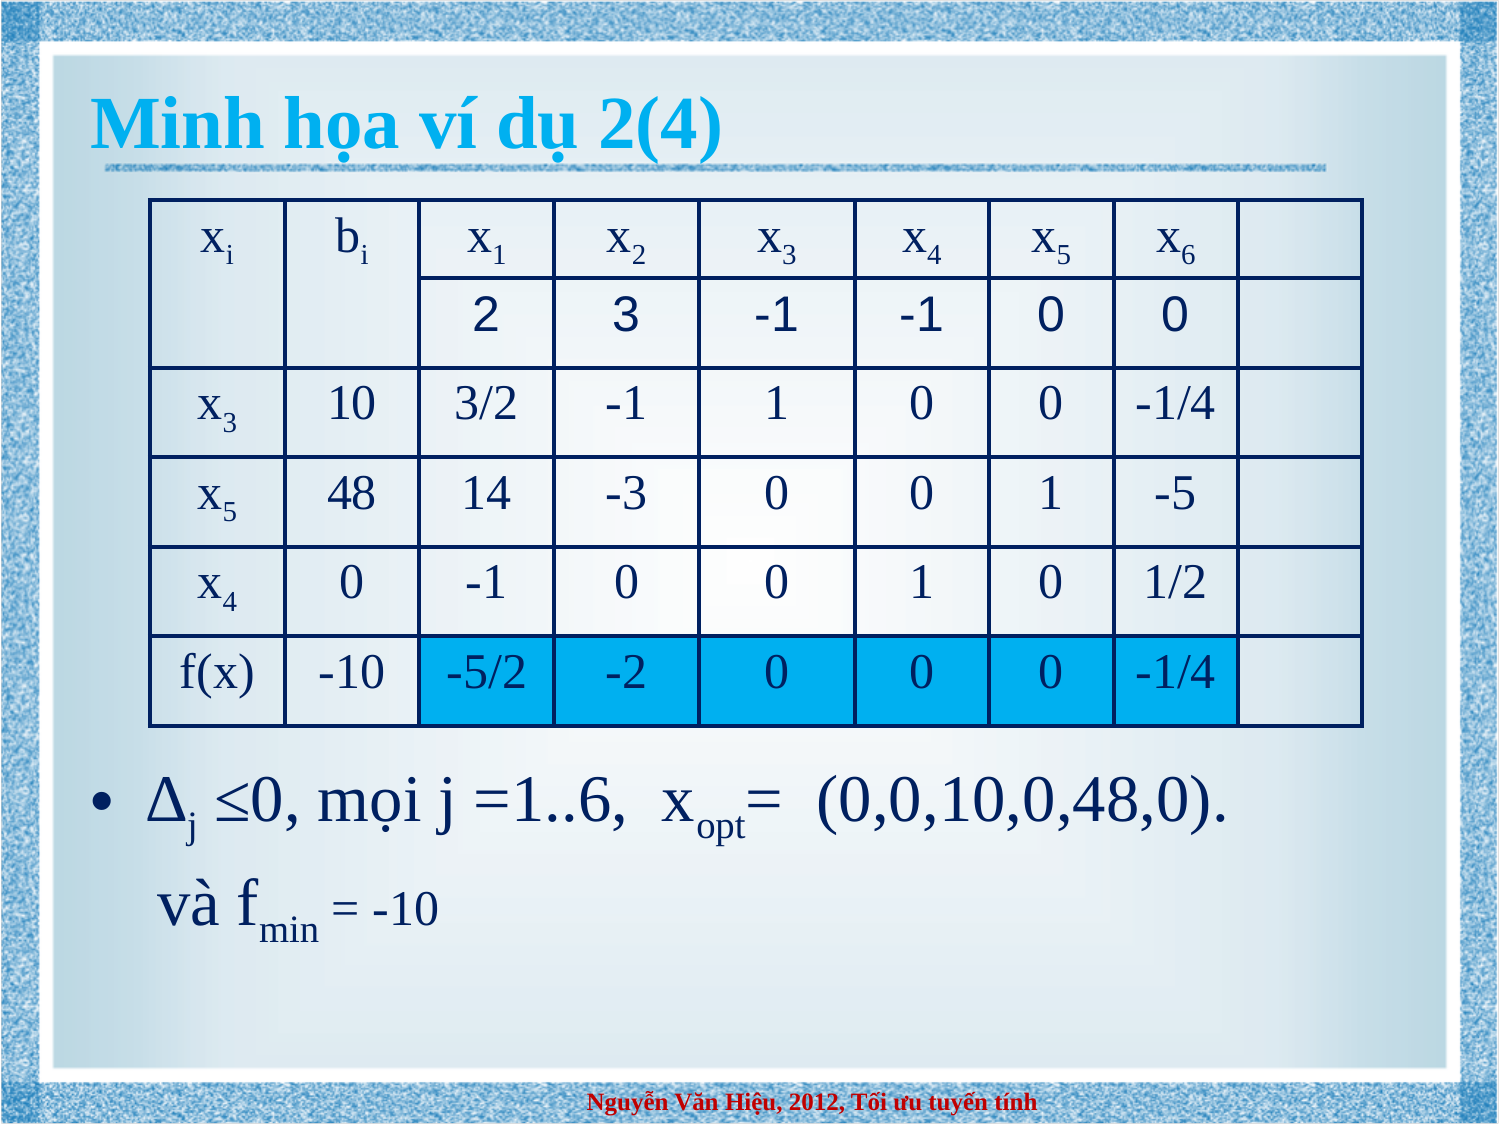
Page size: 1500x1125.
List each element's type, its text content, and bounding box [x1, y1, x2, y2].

table_cell [1240, 549, 1360, 634]
table_cell -3 [556, 459, 697, 545]
picture [0, 0, 1500, 1125]
table_cell 0 [1116, 280, 1236, 366]
table_header xi [152, 202, 283, 366]
table_cell 2 [421, 280, 552, 366]
table_cell 1 [857, 549, 987, 634]
table_cell 14 [421, 459, 552, 545]
table_cell 3/2 [421, 370, 552, 455]
table_cell f(x) [152, 638, 283, 724]
table_cell 0 [701, 638, 853, 724]
table_header x4 [857, 202, 987, 276]
table_cell x4 [152, 549, 283, 634]
table_cell 0 [991, 280, 1112, 366]
footer Nguyễn Văn Hiệu, 2012, Tối ưu tuyến tính [437, 1074, 1188, 1125]
table_cell x5 [152, 459, 283, 545]
table_cell -1/4 [1116, 638, 1236, 724]
table_cell 10 [287, 370, 417, 455]
table_cell -1 [701, 280, 853, 366]
table_cell -1/4 [1116, 370, 1236, 455]
table_cell 0 [287, 549, 417, 634]
table_cell [1240, 459, 1360, 545]
table_cell 0 [701, 459, 853, 545]
table_cell 1 [701, 370, 853, 455]
table_cell 1 [991, 459, 1112, 545]
table_cell -2 [556, 638, 697, 724]
table_cell 0 [857, 370, 987, 455]
table_header [1240, 202, 1360, 276]
table_cell 0 [857, 459, 987, 545]
list ∆j ≤0, mọi j =1..6, xopt= (0,0,10,0,48,0). và fmin = -10 [75, 187, 1425, 1005]
table_cell 1/2 [1116, 549, 1236, 634]
table_cell -1 [556, 370, 697, 455]
table_cell 0 [556, 549, 697, 634]
table_cell [1240, 280, 1360, 366]
table_header x1 [421, 202, 552, 276]
table_header bi [287, 202, 417, 366]
table_cell x3 [152, 370, 283, 455]
table_header x6 [1116, 202, 1236, 276]
table_cell -1 [421, 549, 552, 634]
table_header x3 [701, 202, 853, 276]
table_cell -5 [1116, 459, 1236, 545]
table_cell 0 [857, 638, 987, 724]
table_cell -5/2 [421, 638, 552, 724]
table_cell -10 [287, 638, 417, 724]
table_cell [1240, 370, 1360, 455]
table_header x2 [556, 202, 697, 276]
title Minh họa ví dụ 2(4) [75, 62, 1425, 175]
table_cell 3 [556, 280, 697, 366]
table_cell 0 [701, 549, 853, 634]
table_cell [1240, 638, 1360, 724]
table_cell 0 [991, 549, 1112, 634]
table_cell -1 [857, 280, 987, 366]
table_cell 0 [991, 638, 1112, 724]
table_cell 0 [991, 370, 1112, 455]
table_cell 48 [287, 459, 417, 545]
table_header x5 [991, 202, 1112, 276]
